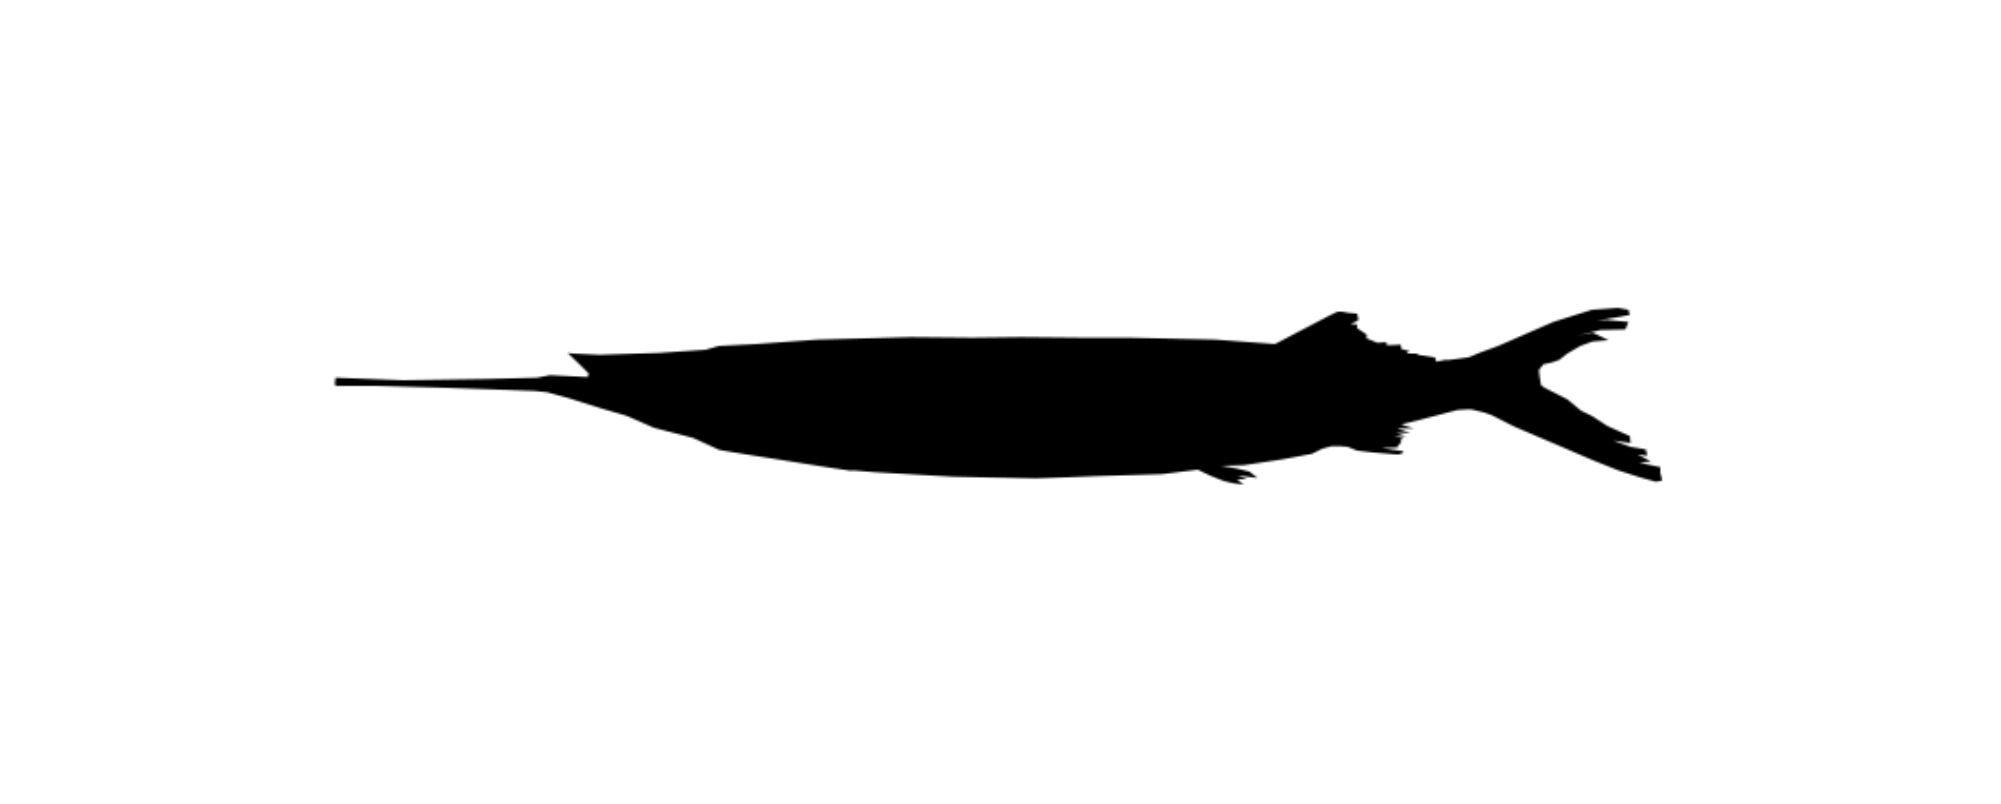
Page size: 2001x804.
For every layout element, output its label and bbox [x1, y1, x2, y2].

picture [301, 225, 1699, 610]
